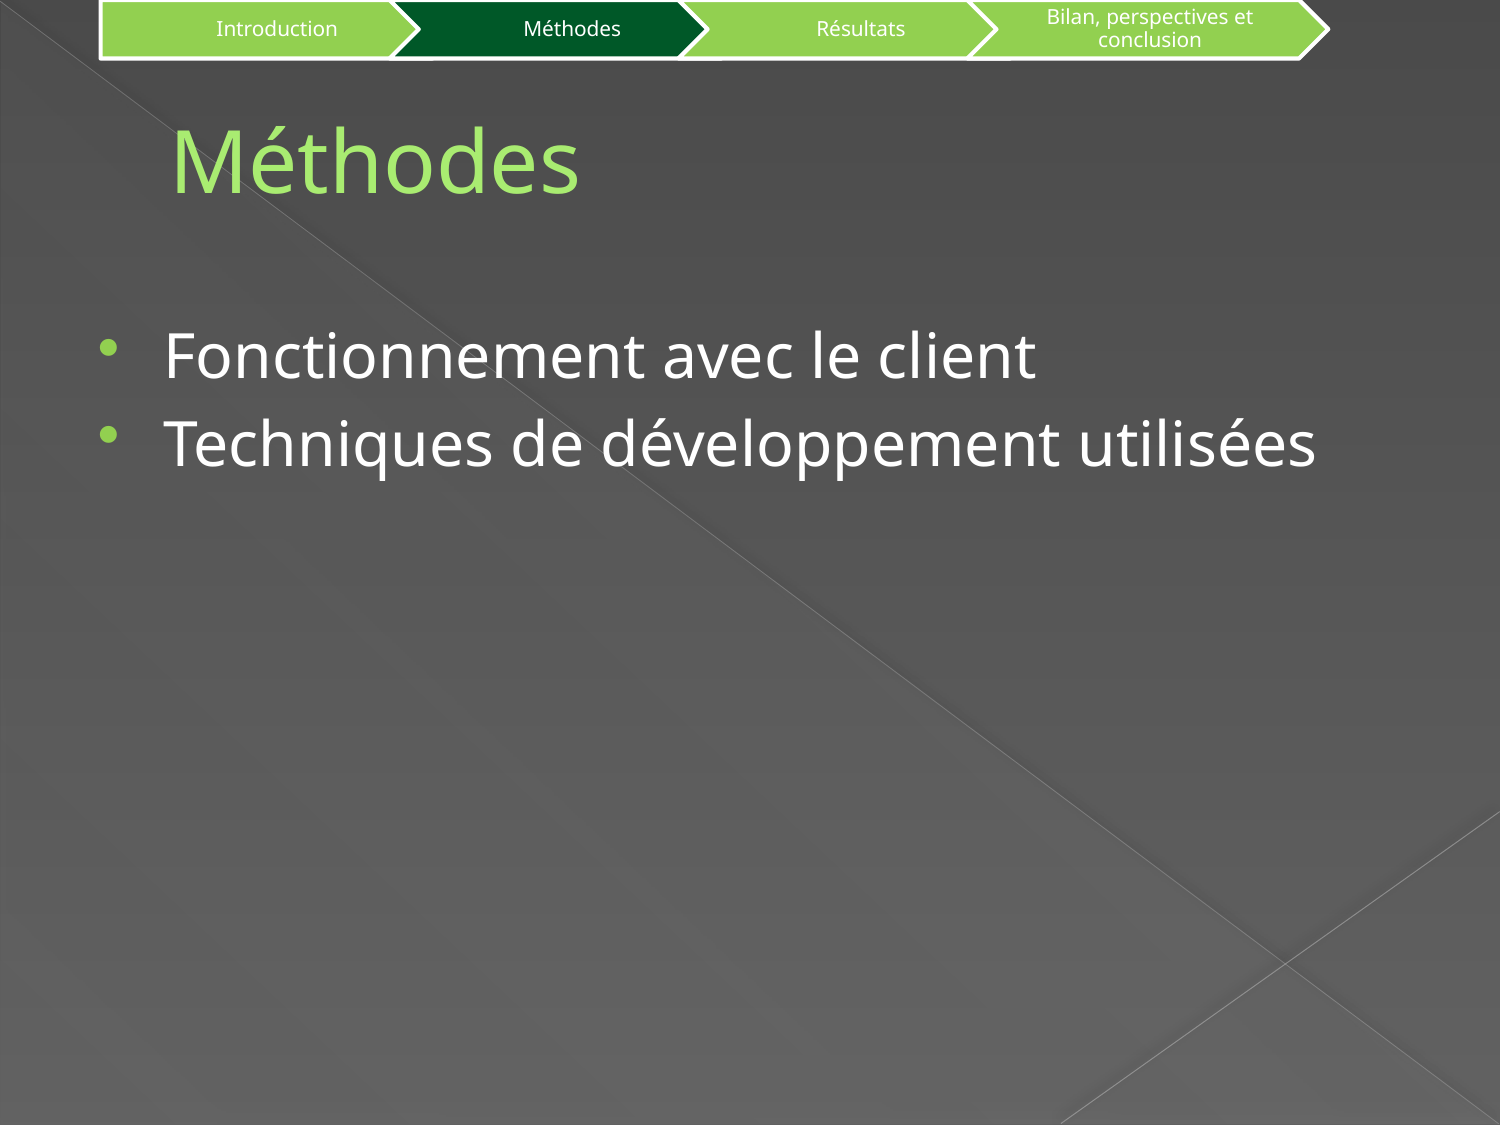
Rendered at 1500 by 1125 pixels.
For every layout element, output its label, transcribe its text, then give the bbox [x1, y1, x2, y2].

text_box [100, 0, 1329, 59]
list Fonctionnement avec le client Techniques de développement utilisées [75, 308, 1425, 1059]
title Méthodes [75, 43, 1425, 274]
